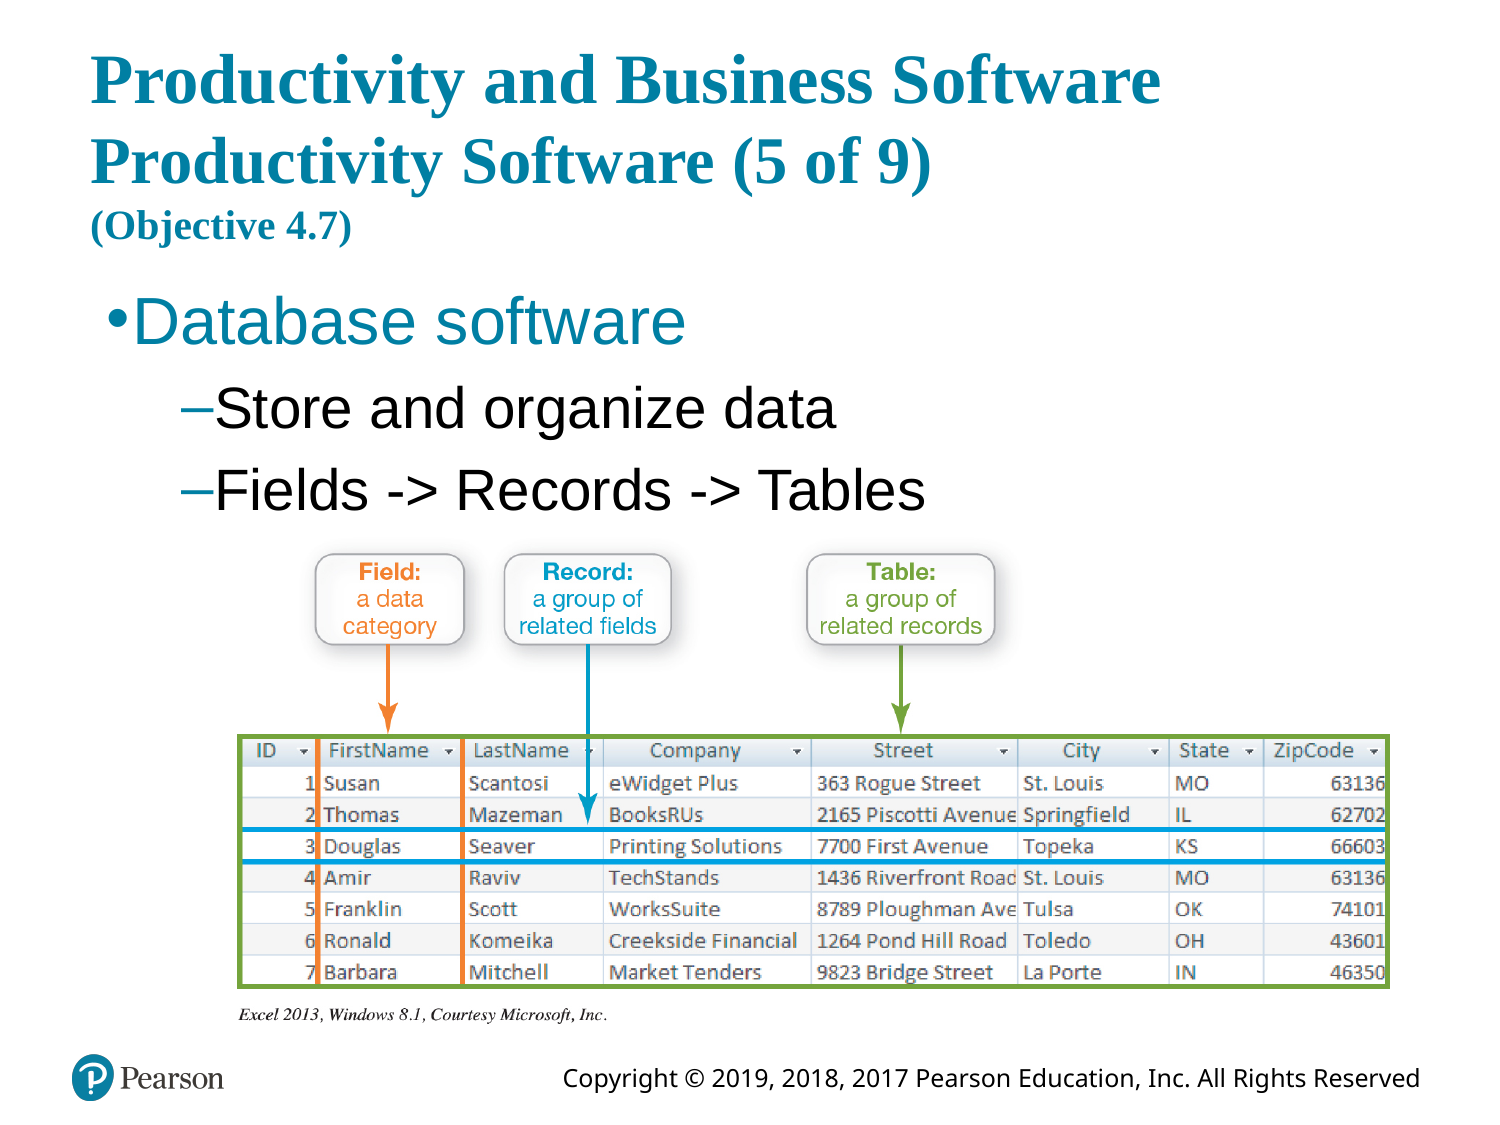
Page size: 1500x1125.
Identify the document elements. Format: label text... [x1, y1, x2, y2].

picture [237, 537, 1390, 1026]
picture [72, 1087, 83, 1101]
picture [98, 1054, 224, 1101]
picture [72, 1054, 88, 1070]
picture [80, 1063, 106, 1088]
title Productivity and Business Software Productivity Software (5 of 9) (Objective 4.7) [75, 0, 1425, 262]
list Database software Store and organize data Fields -> Records -> Tables [75, 262, 1425, 1005]
